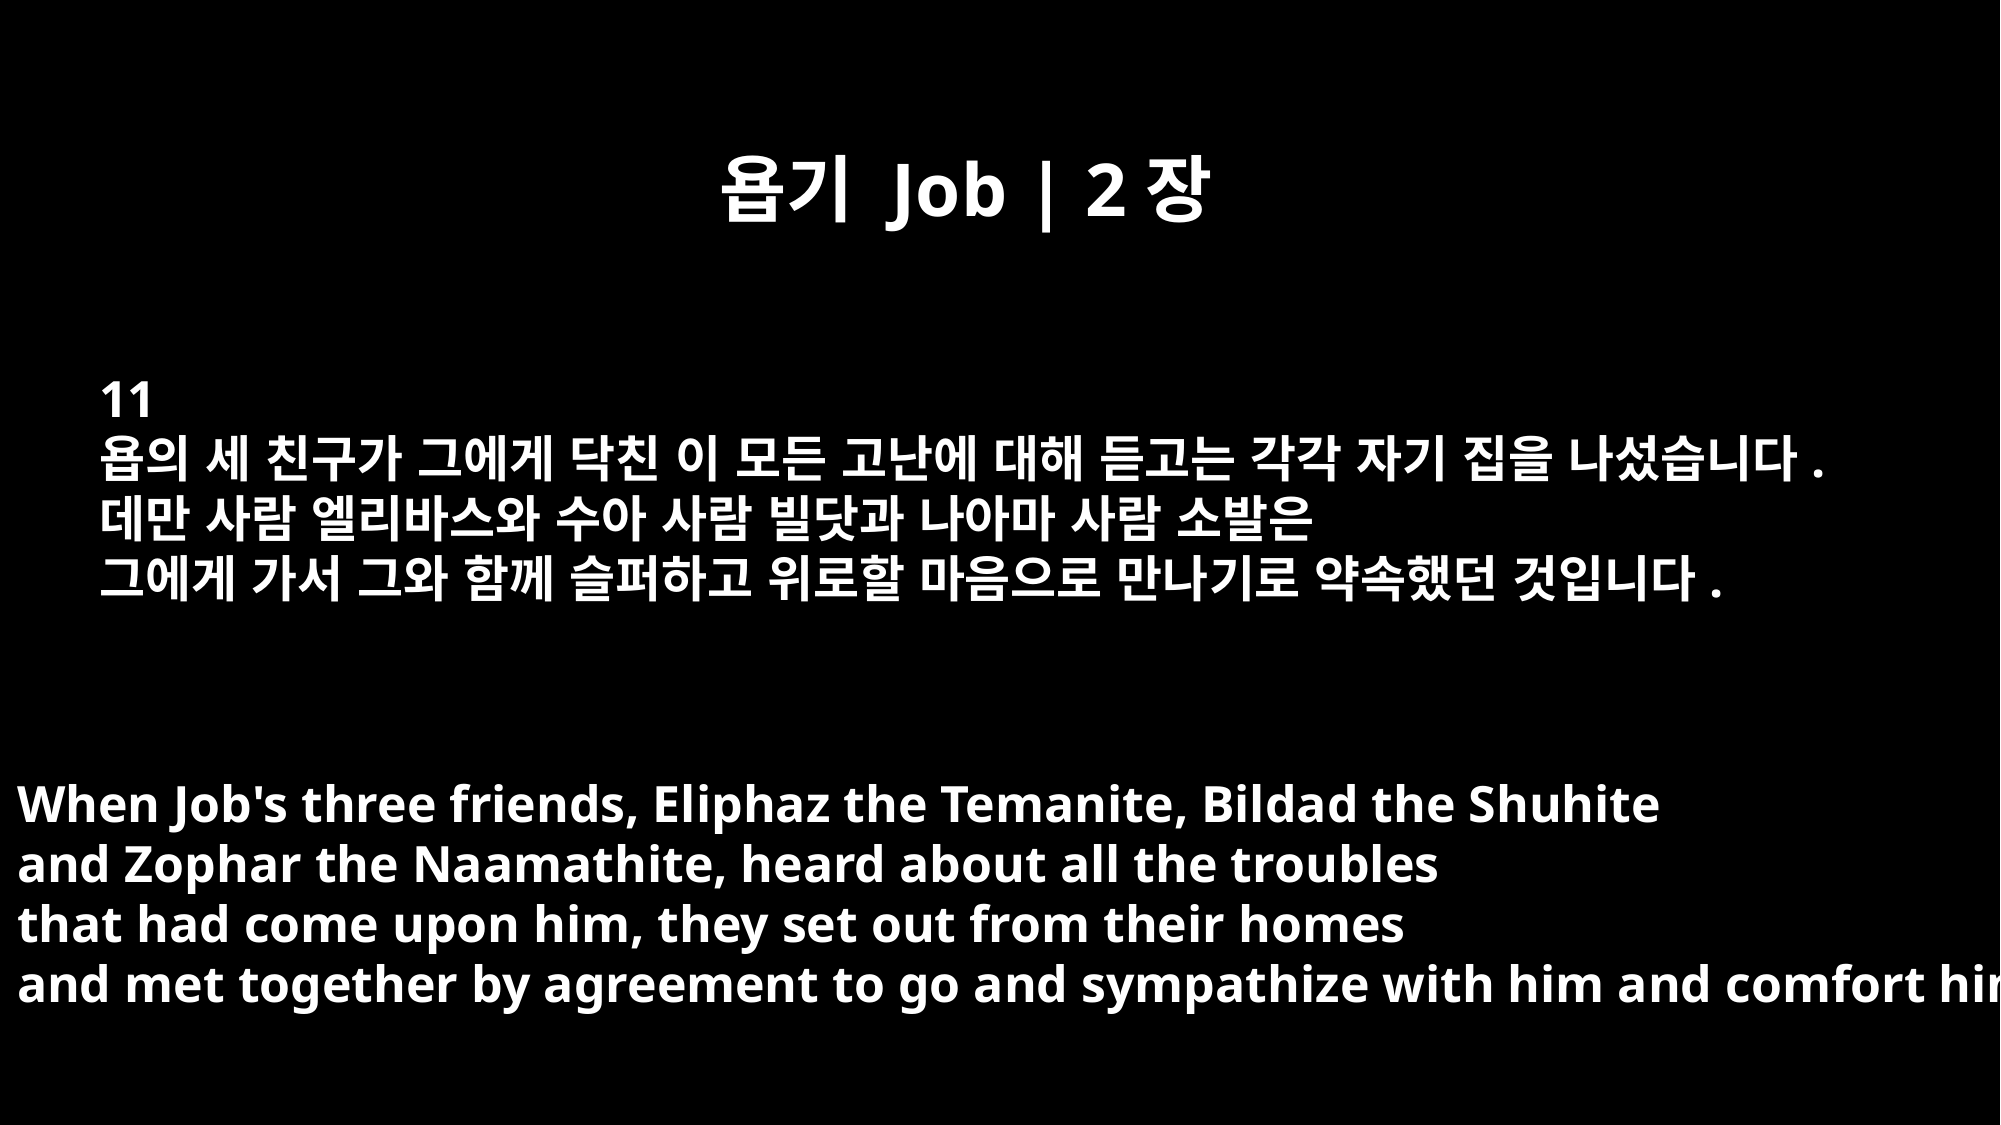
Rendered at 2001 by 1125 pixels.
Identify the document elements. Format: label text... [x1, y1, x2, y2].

text_box 욥기 Job | 2장 [704, 136, 1228, 239]
text_box 11 욥의 세 친구가 그에게 닥친 이 모든 고난에 대해 듣고는 각각 자기 집을 나섰습니다. 데만 사람 엘리바스와 수아 사람 빌닷과 나아마 사람 소발은 그에게 가서 그와 함께 슬퍼하고 위로할 마음으로 만나기로 약속했던 것입니다. [84, 359, 1854, 615]
text_box When Job's three friends, Eliphaz the Temanite, Bildad the Shuhite and Zophar the Naamathite, heard about all the troubles that had come upon him, they set out from their homes and met together by agreement to go and sympathize with him and comfort him. [2, 764, 2000, 1020]
